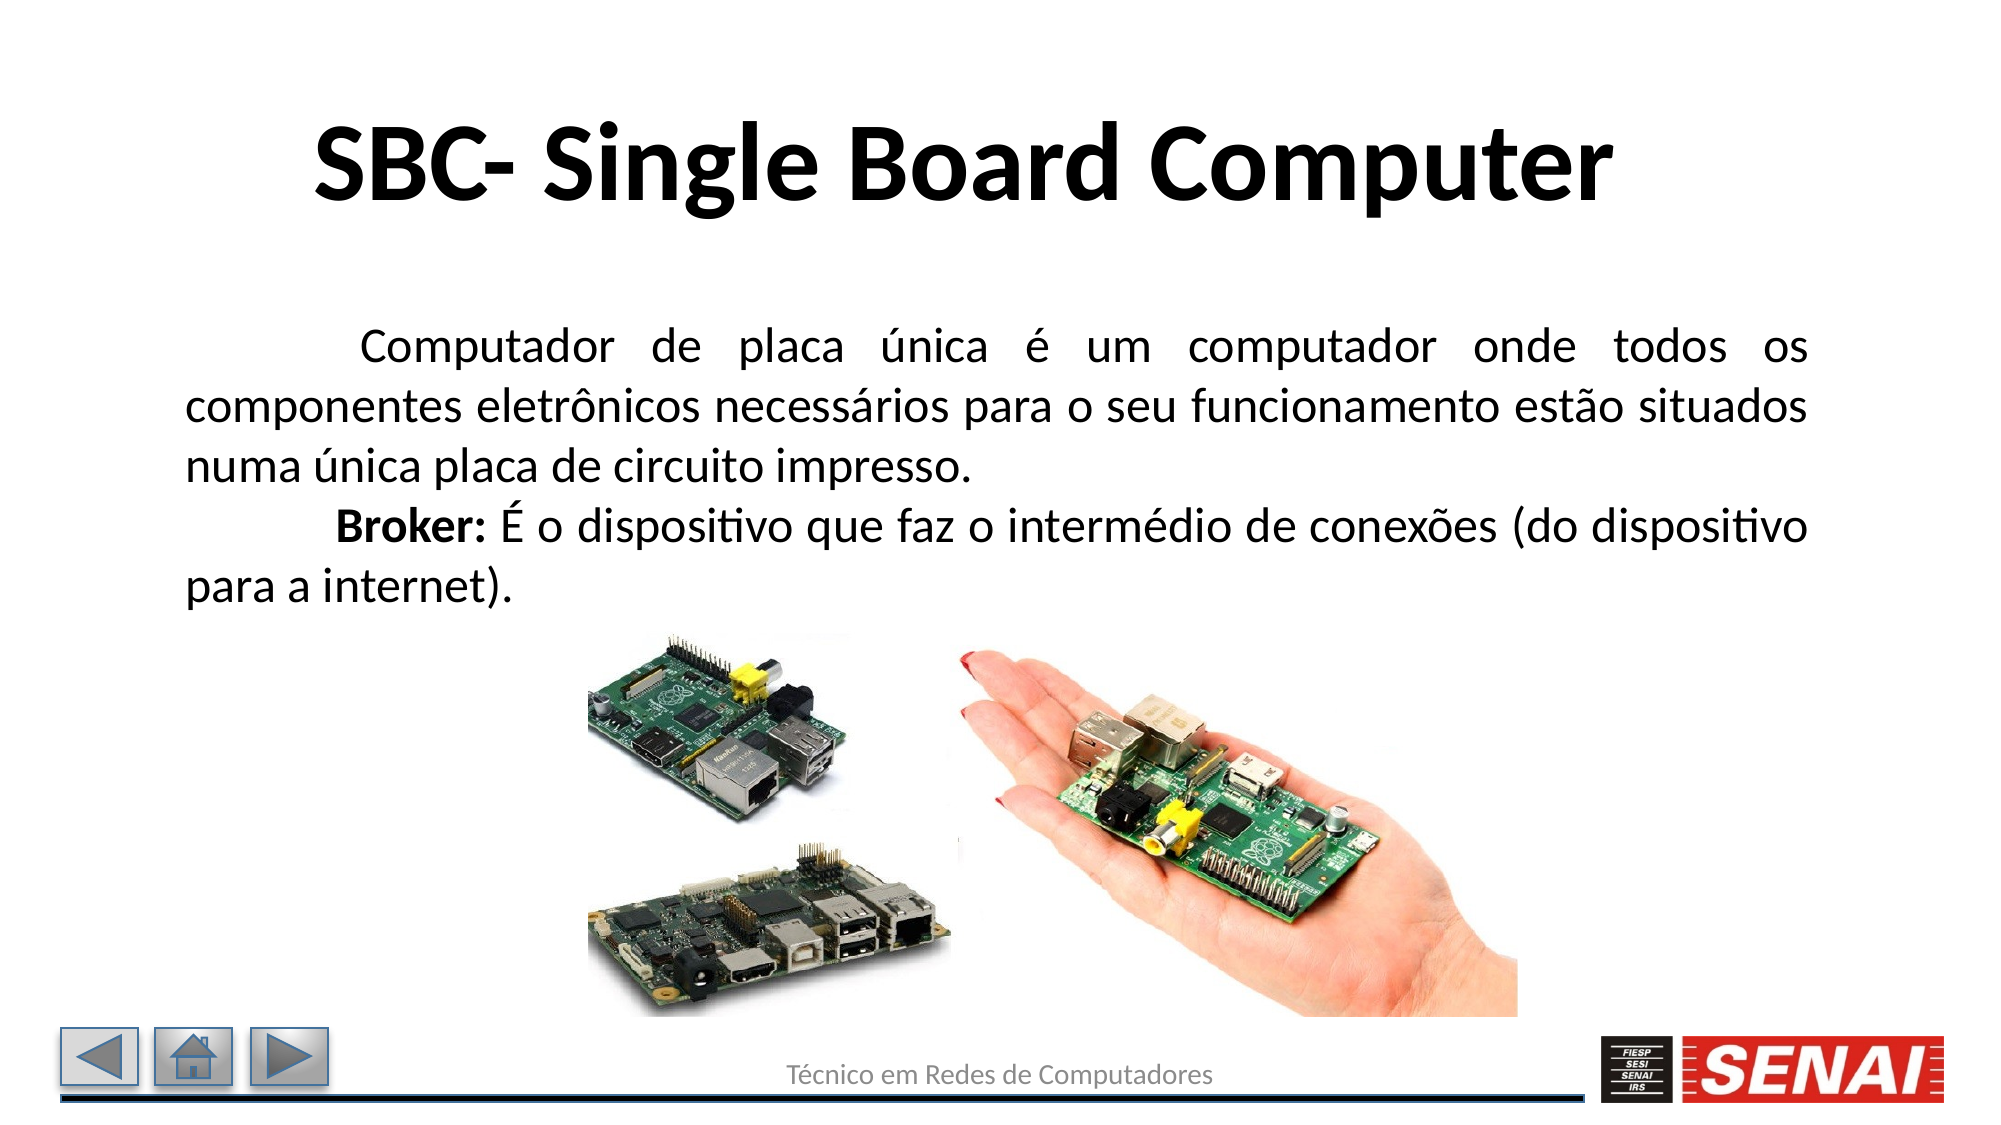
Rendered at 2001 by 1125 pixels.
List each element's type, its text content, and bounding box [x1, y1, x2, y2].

footer Técnico em Redes de Computadores [662, 1042, 1338, 1103]
text_box [154, 1027, 233, 1086]
text_box SBC- Single Board Computer [170, 80, 1760, 231]
text_box [1338, 1094, 1585, 1103]
text_box Computador de placa única é um computador onde todos os componentes eletrônicos necessários para o seu funcionamento estão situados numa única placa de circuito impresso. Broker: É o dispositivo que faz o intermédio de conexões (do dispositivo para a internet). [170, 304, 1824, 620]
text_box [60, 1027, 139, 1086]
text_box [250, 1027, 329, 1086]
picture [587, 599, 1518, 1017]
picture [1601, 1036, 1944, 1103]
text_box [60, 1094, 662, 1103]
